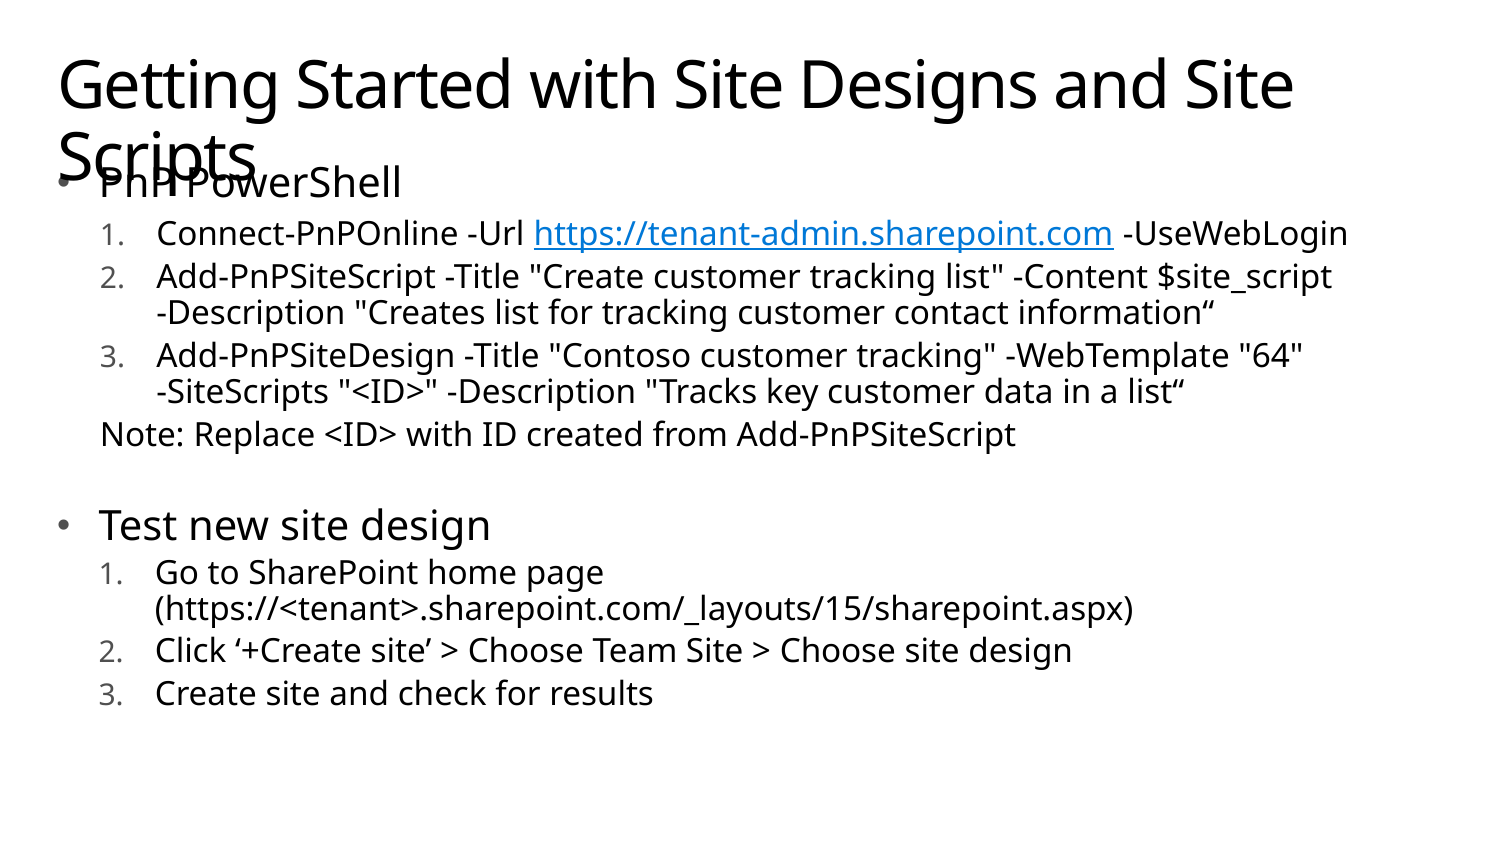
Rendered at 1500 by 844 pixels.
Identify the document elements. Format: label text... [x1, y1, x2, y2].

title Getting Started with Site Designs and Site Scripts [33, 35, 1468, 147]
list PnP PowerShell Connect-PnPOnline -Url https://tenant-admin.sharepoint.com -UseWebLogin Add-PnPSiteScript -Title "Create customer tracking list" -Content $site_script -Description "Creates list for tracking customer contact information“ Add-PnPSiteDesign -Title "Contoso customer tracking" -WebTemplate "64" -SiteScripts "<ID>" -Description "Tracks key customer data in a list“ Note: Replace <ID> with ID created from Add-PnPSiteScript Test new site design Go to SharePoint home page (https://<tenant>.sharepoint.com/_layouts/15/sharepoint.aspx) Click ‘+Create site’ > Choose Team Site > Choose site design Create site and check for results [33, 147, 1467, 401]
